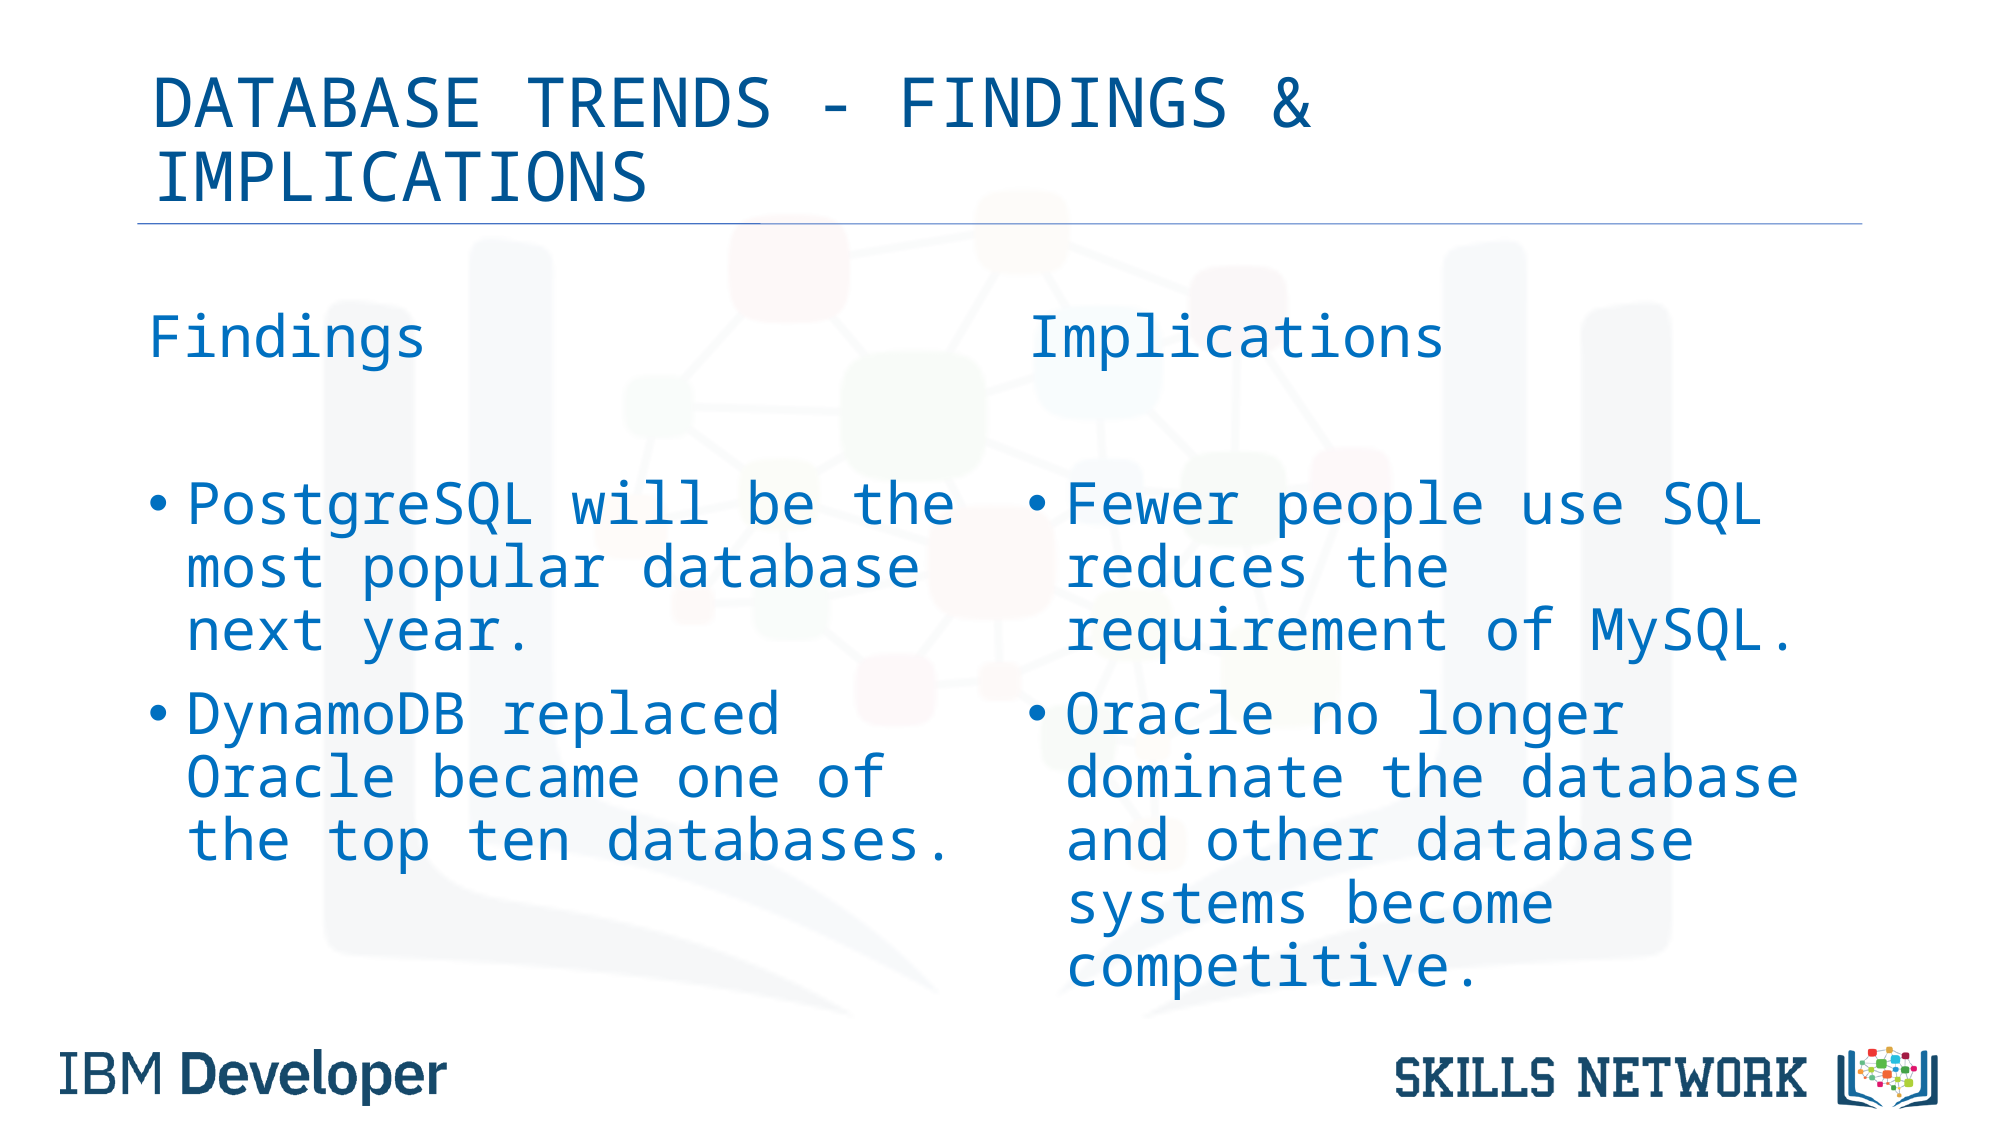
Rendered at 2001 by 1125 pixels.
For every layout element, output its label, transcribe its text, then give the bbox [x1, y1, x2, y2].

title DATABASE TRENDS - FINDINGS & IMPLICATIONS [137, 59, 1863, 224]
list Implications Fewer people use SQL reduces the requirement of MySQL. Oracle no longer dominate the database and other database systems become competitive. [1012, 299, 1863, 1014]
picture [55, 1045, 459, 1108]
picture [1390, 1045, 1945, 1111]
list Findings PostgreSQL will be the most popular database next year. DynamoDB replaced Oracle became one of the top ten databases. [133, 299, 984, 1014]
